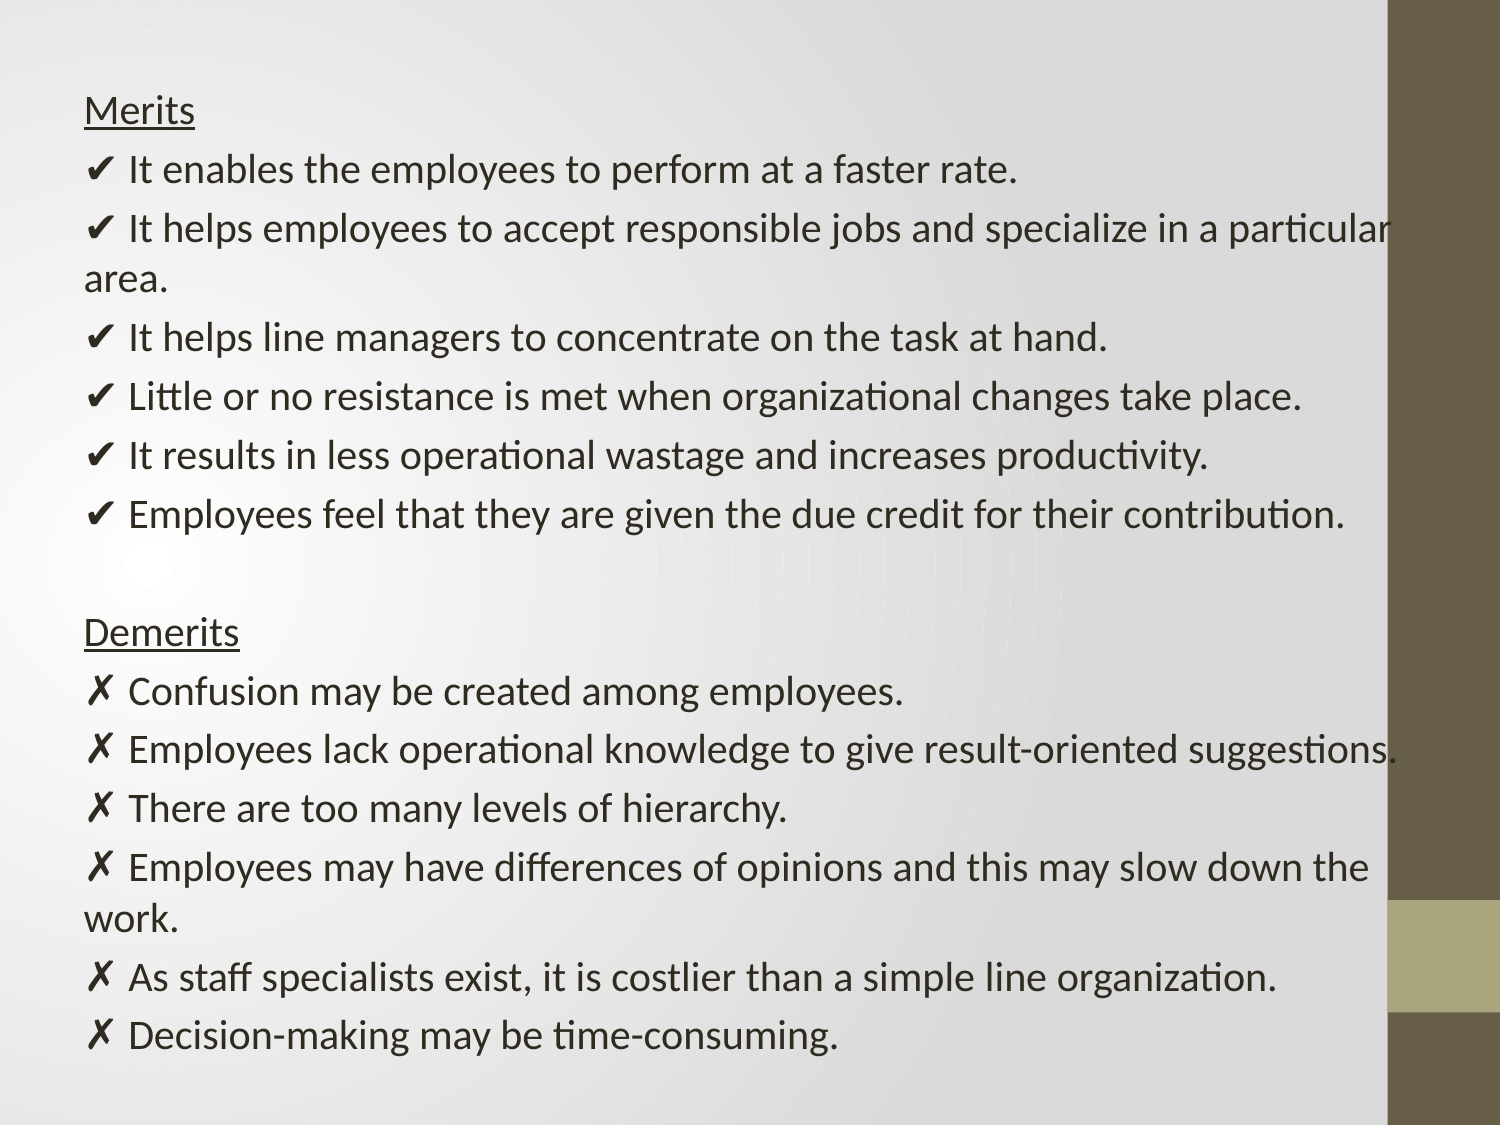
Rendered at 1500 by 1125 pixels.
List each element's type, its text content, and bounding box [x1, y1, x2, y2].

list Merits ✔ It enables the employees to perform at a faster rate. ✔ It helps employees to accept responsible jobs and specialize in a particular area. ✔ It helps line managers to concentrate on the task at hand. ✔ Little or no resistance is met when organizational changes take place. ✔ It results in less operational wastage and increases productivity. ✔ Employees feel that they are given the due credit for their contribution. Demerits ✗ Confusion may be created among employees. ✗ Employees lack operational knowledge to give result-oriented suggestions. ✗ There are too many levels of hierarchy. ✗ Employees may have differences of opinions and this may slow down the work. ✗ As staff specialists exist, it is costlier than a simple line organization. ✗ Decision-making may be time-consuming. [50, 75, 1425, 1088]
